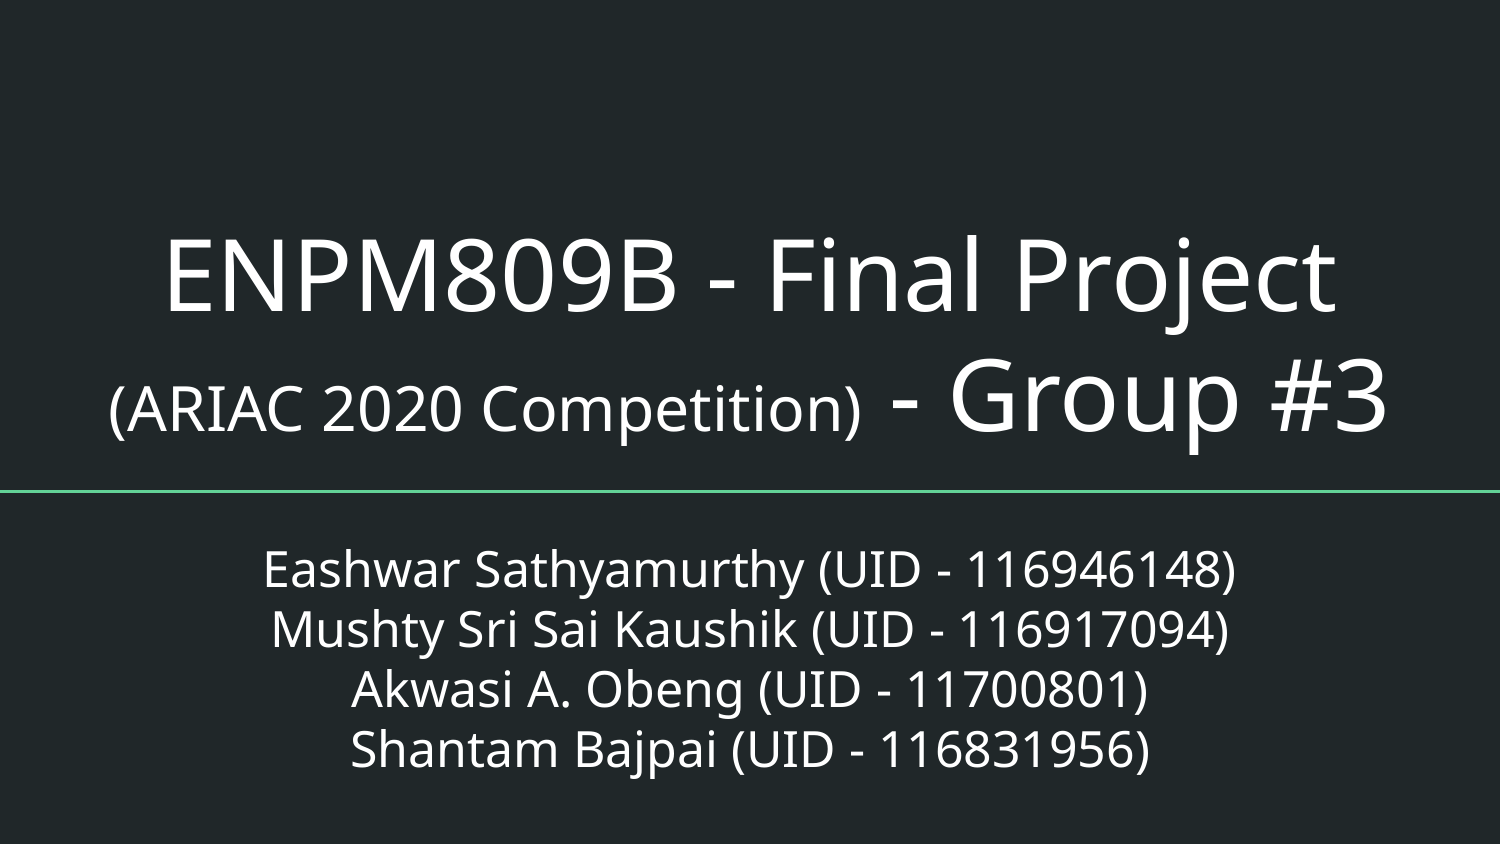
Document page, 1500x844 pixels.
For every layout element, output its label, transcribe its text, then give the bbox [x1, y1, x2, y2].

subtitle Eashwar Sathyamurthy (UID - 116946148) Mushty Sri Sai Kaushik (UID - 116917094) Akwasi A. Obeng (UID - 11700801) Shantam Bajpai (UID - 116831956) [83, 522, 1417, 791]
title ENPM809B - Final Project (ARIAC 2020 Competition) - Group #3 [83, 206, 1417, 467]
